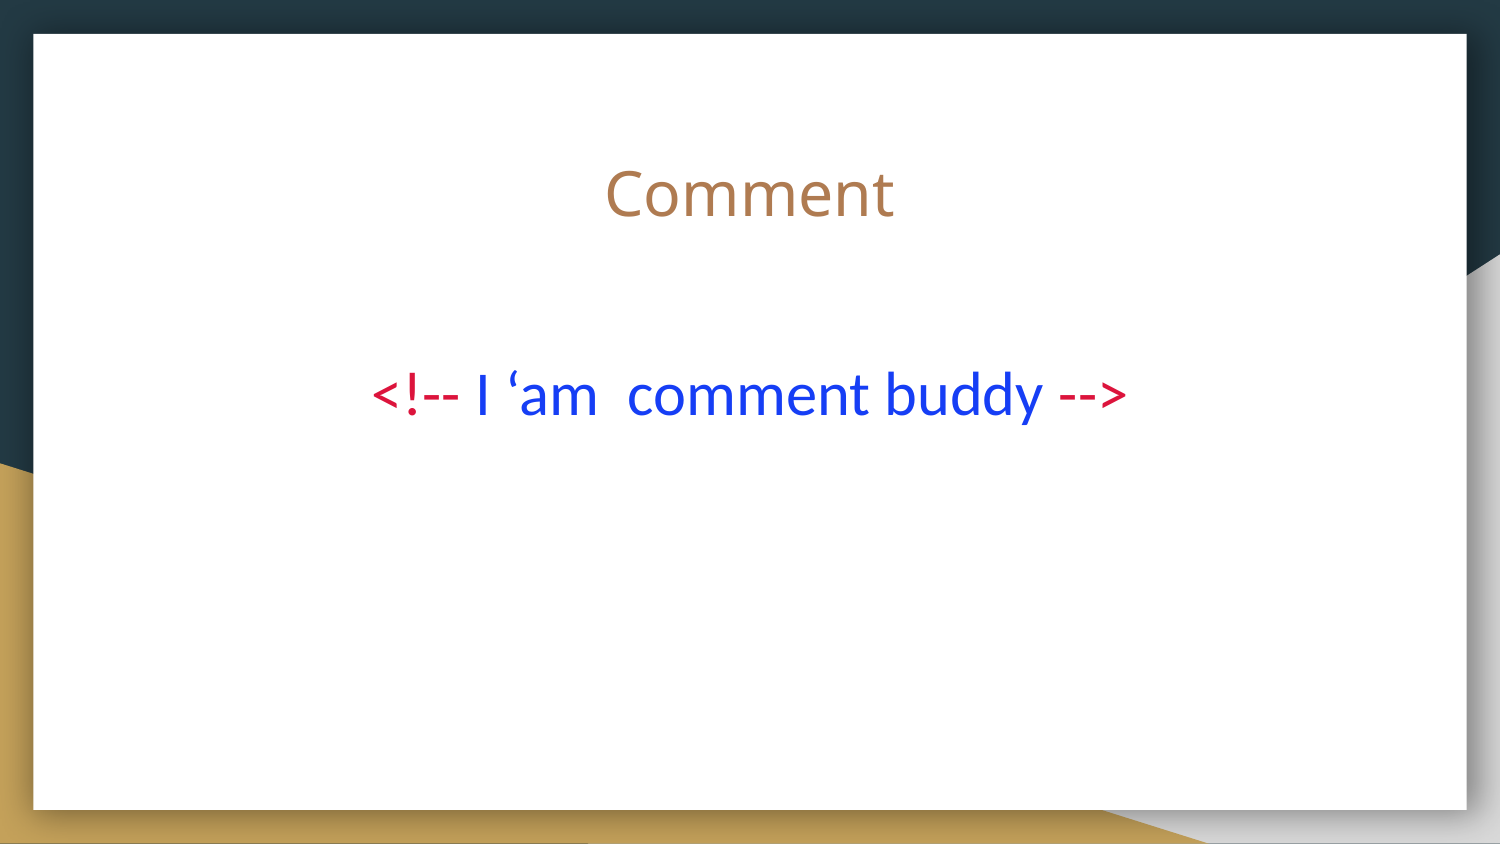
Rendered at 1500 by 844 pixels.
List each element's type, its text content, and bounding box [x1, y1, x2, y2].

list <!-- I ‘am comment buddy --> [134, 326, 1366, 729]
title Comment [134, 138, 1366, 296]
